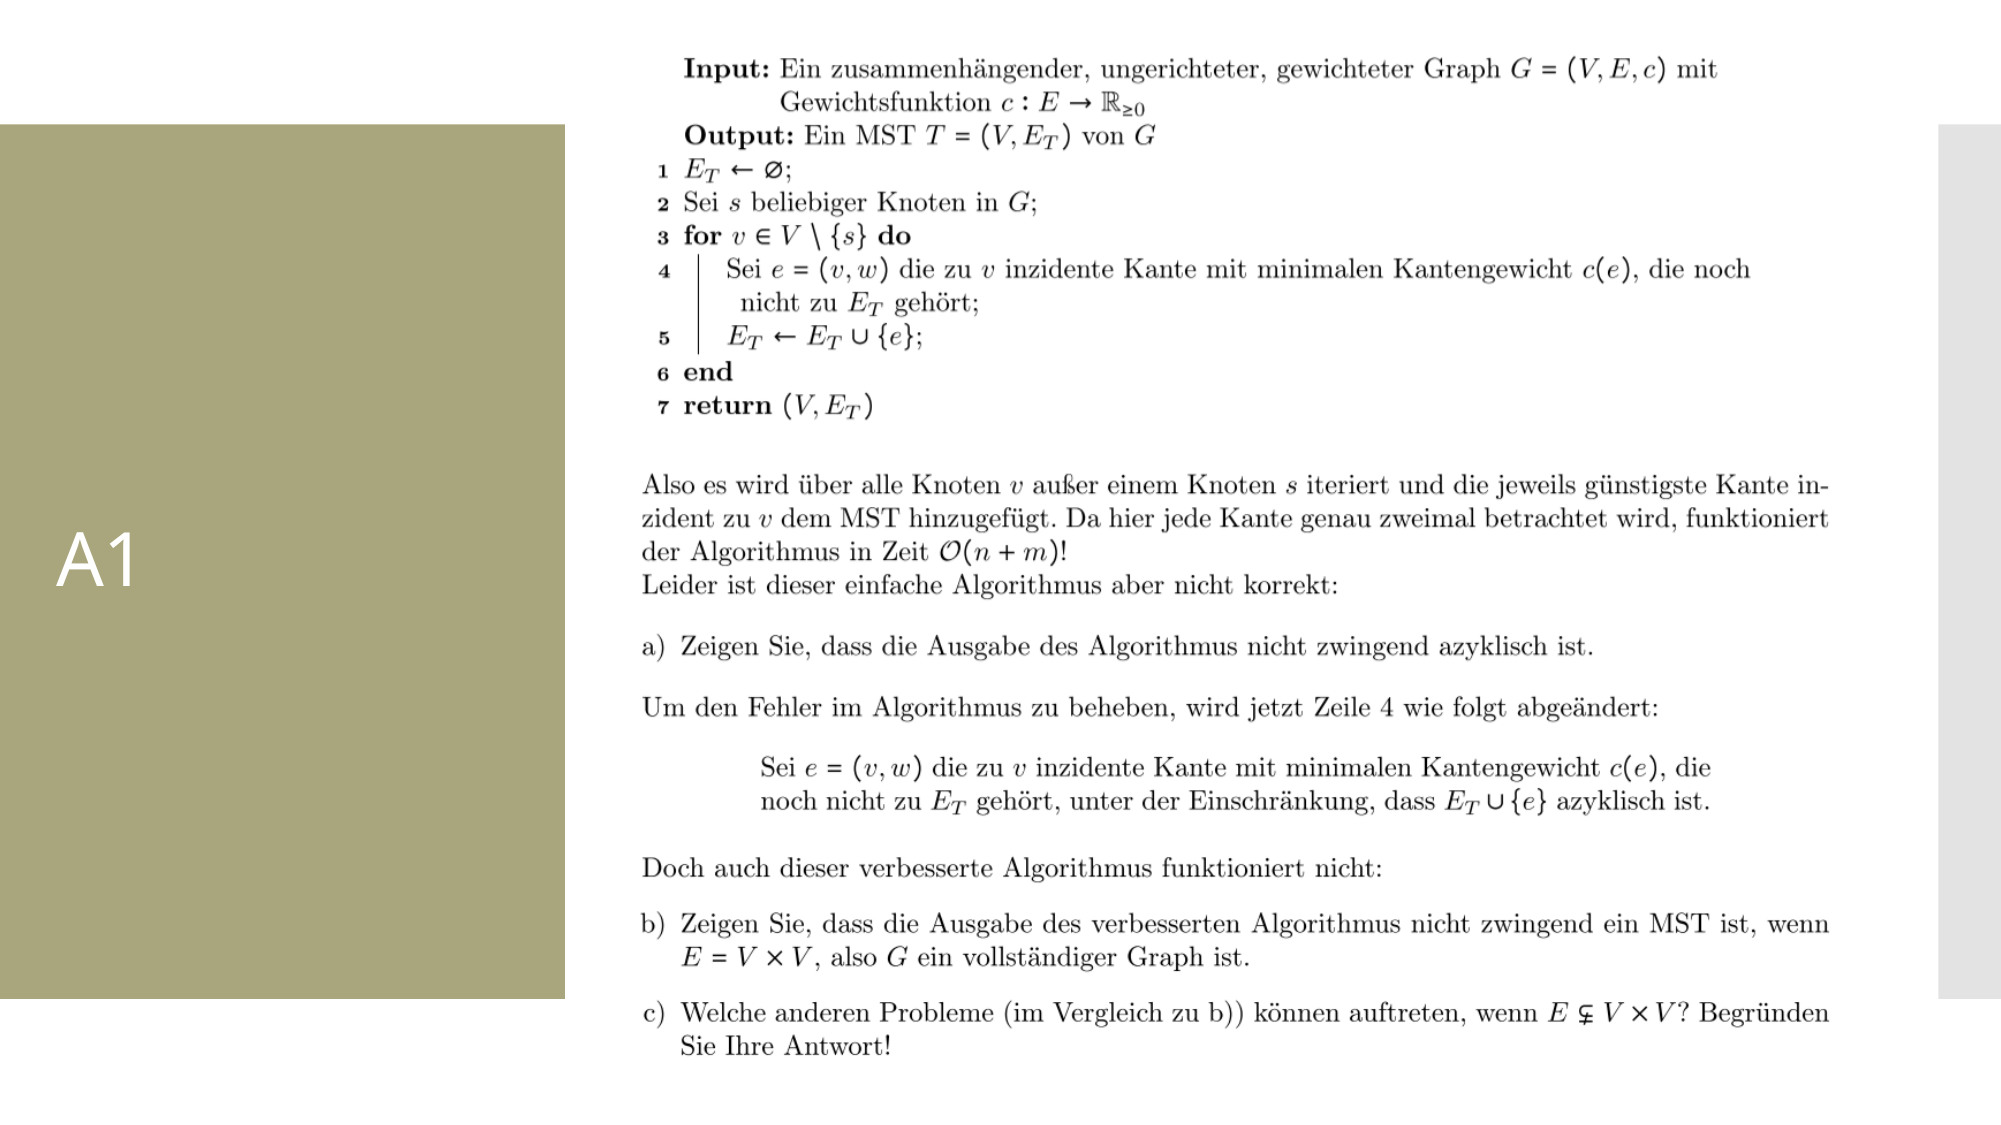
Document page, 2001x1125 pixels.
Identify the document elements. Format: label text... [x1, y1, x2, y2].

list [638, 49, 1858, 1078]
title A1 [41, 184, 525, 940]
